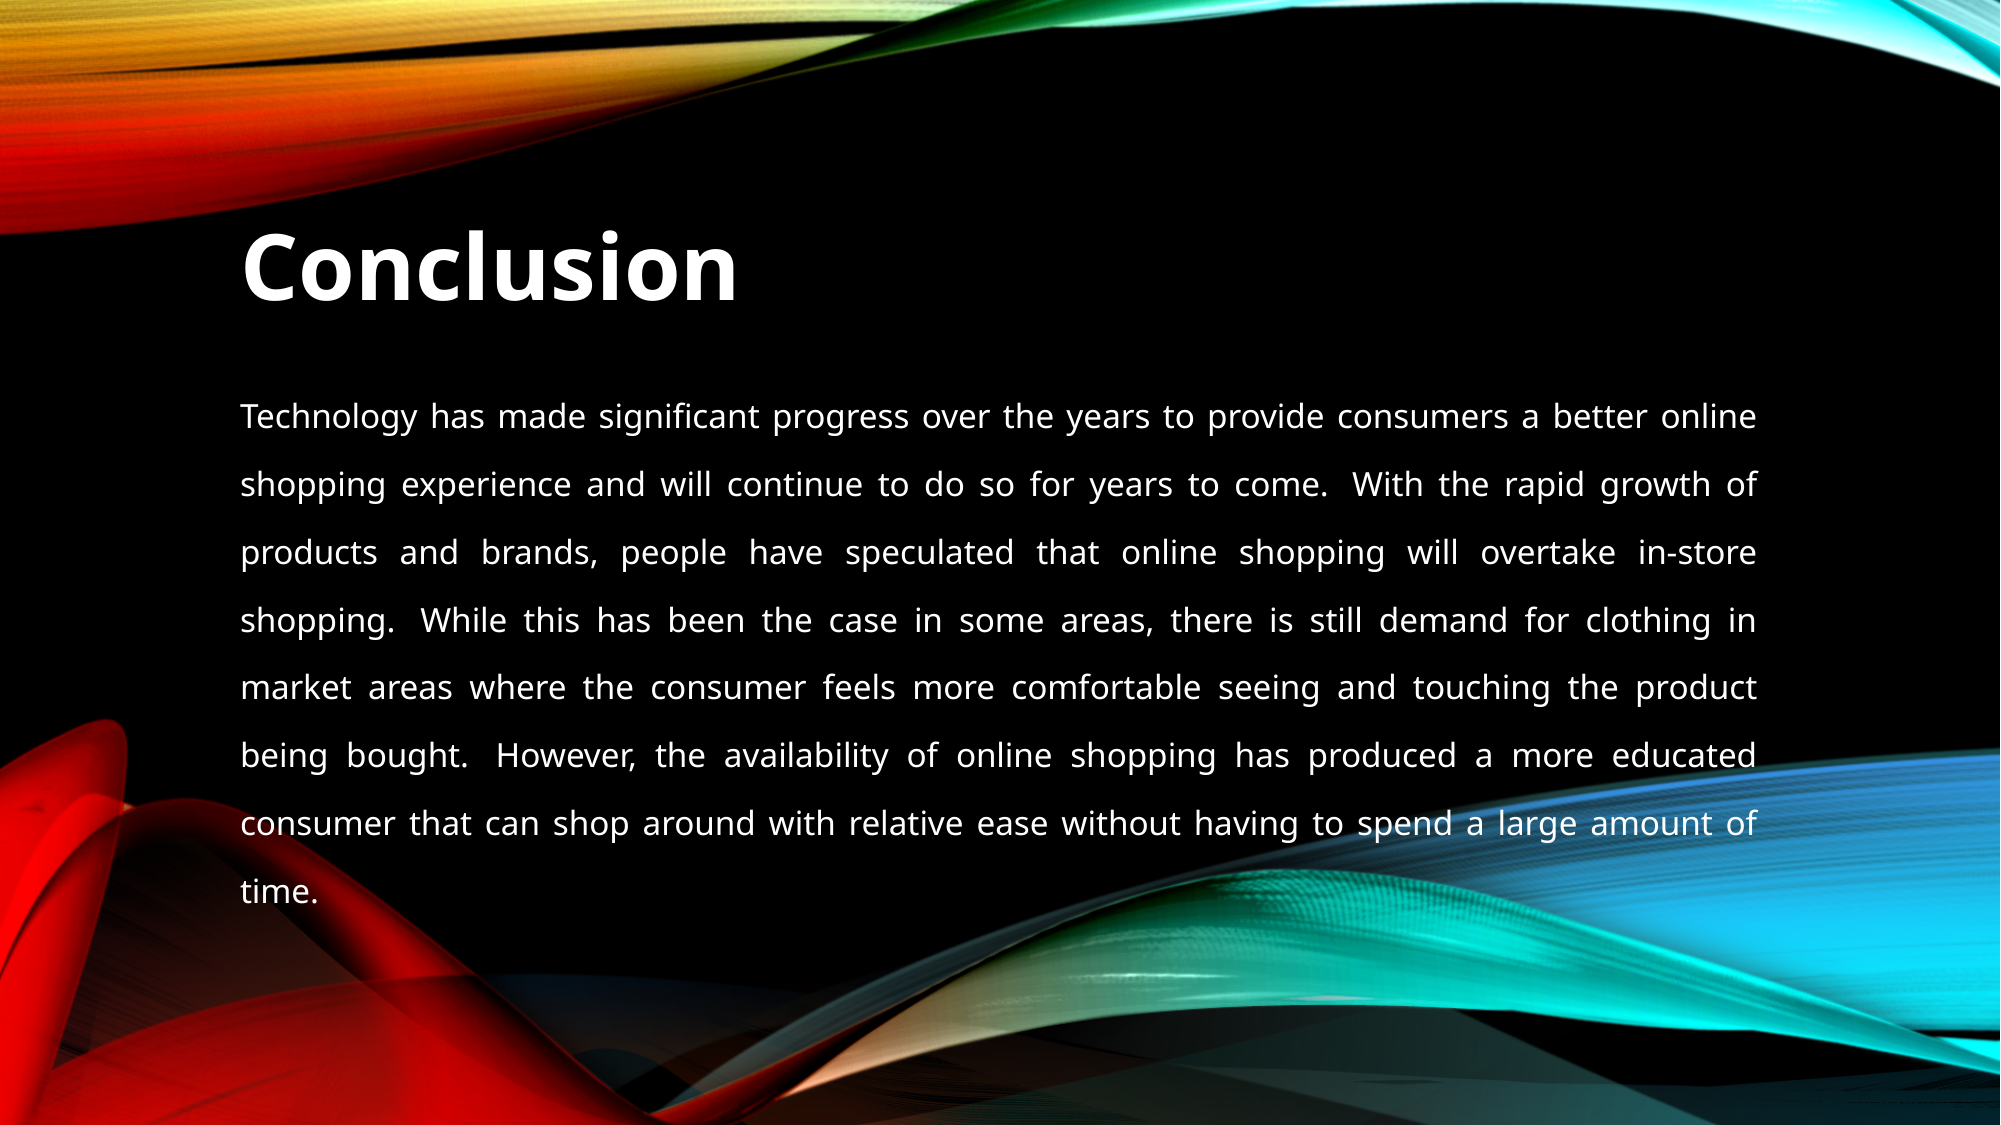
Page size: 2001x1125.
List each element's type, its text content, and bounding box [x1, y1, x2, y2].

title Conclusion [225, 151, 1775, 328]
picture [0, 717, 2000, 1125]
subtitle Technology has made significant progress over the years to provide consumers a better online shopping experience and will continue to do so for years to come. With the rapid growth of products and brands, people have speculated that online shopping will overtake in-store shopping. While this has been the case in some areas, there is still demand for clothing in market areas where the consumer feels more comfortable seeing and touching the product being bought. However, the availability of online shopping has produced a more educated consumer that can shop around with relative ease without having to spend a large amount of time. [225, 359, 1775, 709]
picture [0, 0, 2000, 237]
